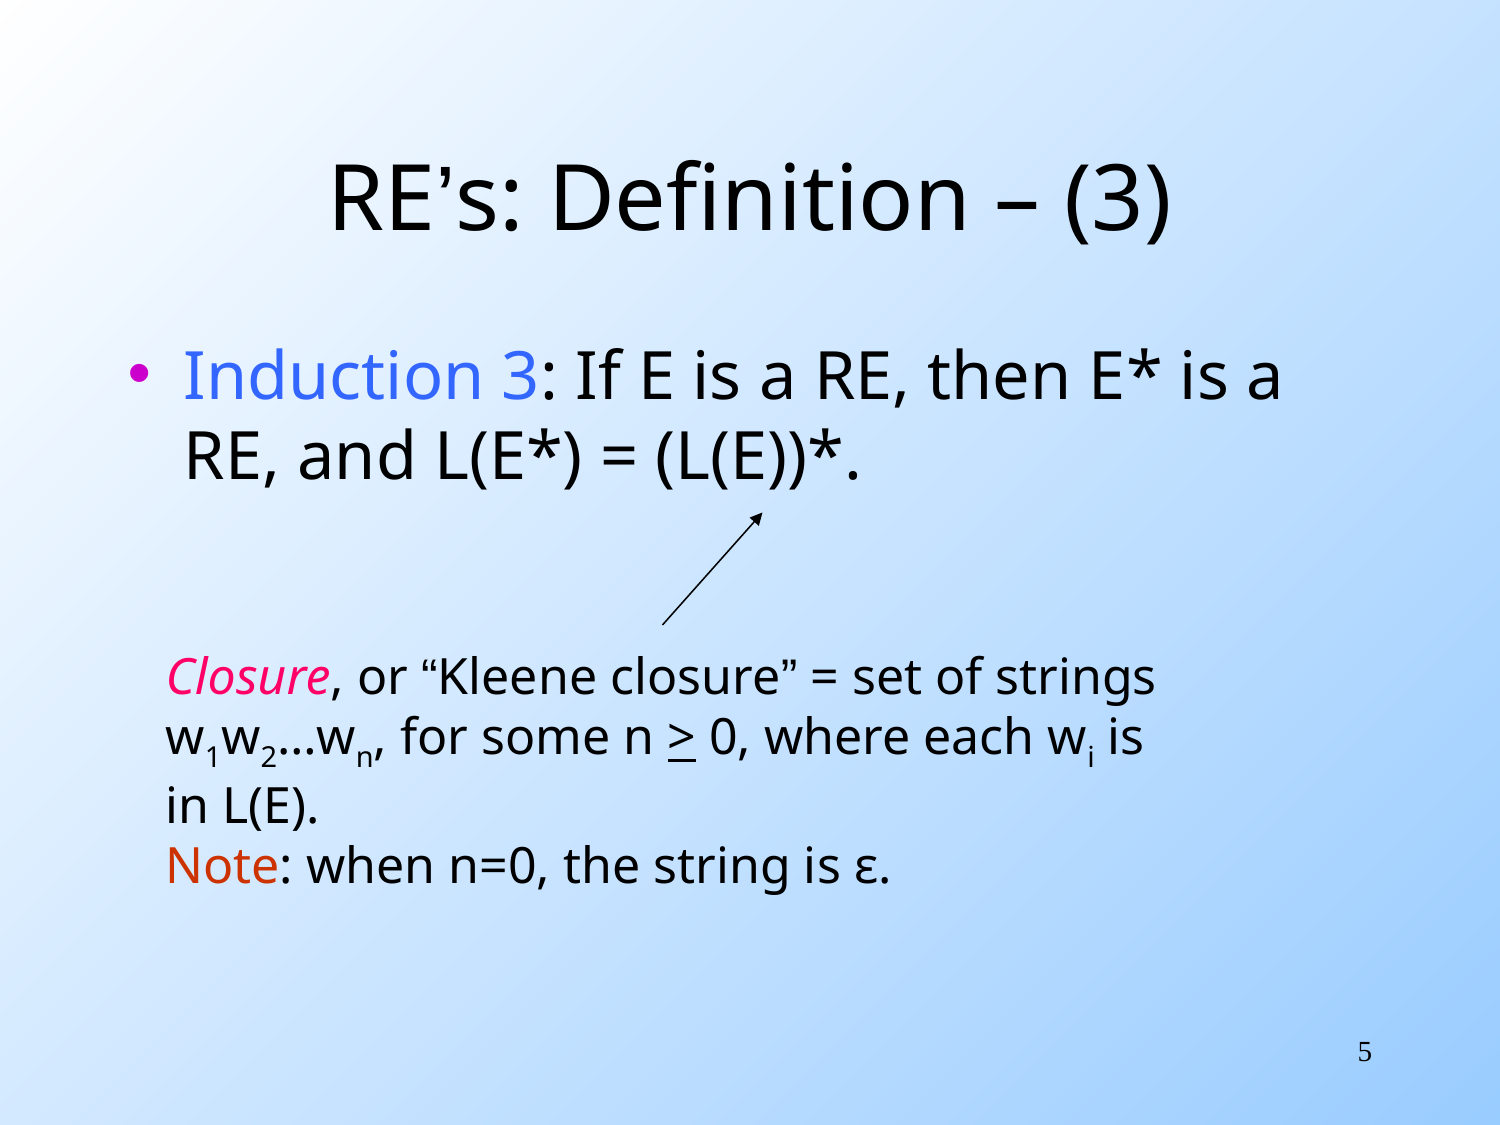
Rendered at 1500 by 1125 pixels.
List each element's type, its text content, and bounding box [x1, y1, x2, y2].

list Induction 3: If E is a RE, then E* is a RE, and L(E*) = (L(E))*. [112, 324, 1388, 1000]
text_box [162, 512, 1161, 893]
title RE’s: Definition – (3) [112, 99, 1388, 288]
slide_number 5 [1074, 1025, 1388, 1100]
